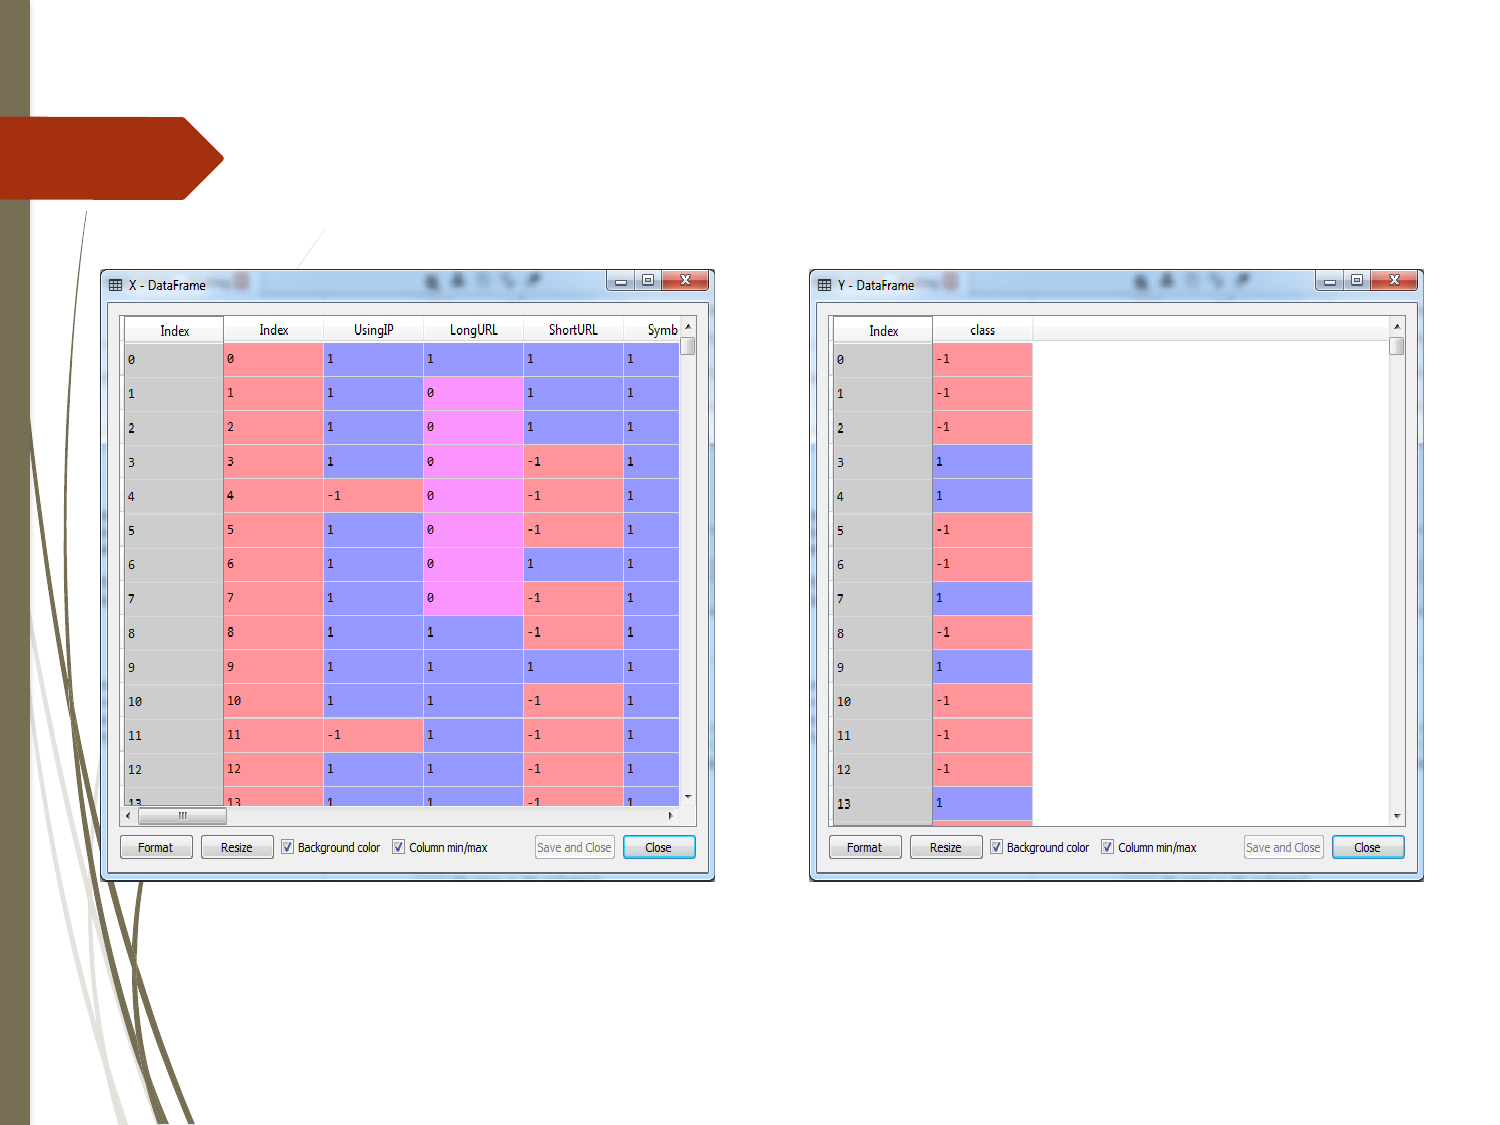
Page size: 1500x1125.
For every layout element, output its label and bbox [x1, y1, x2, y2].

picture [808, 269, 1424, 882]
picture [100, 269, 715, 882]
